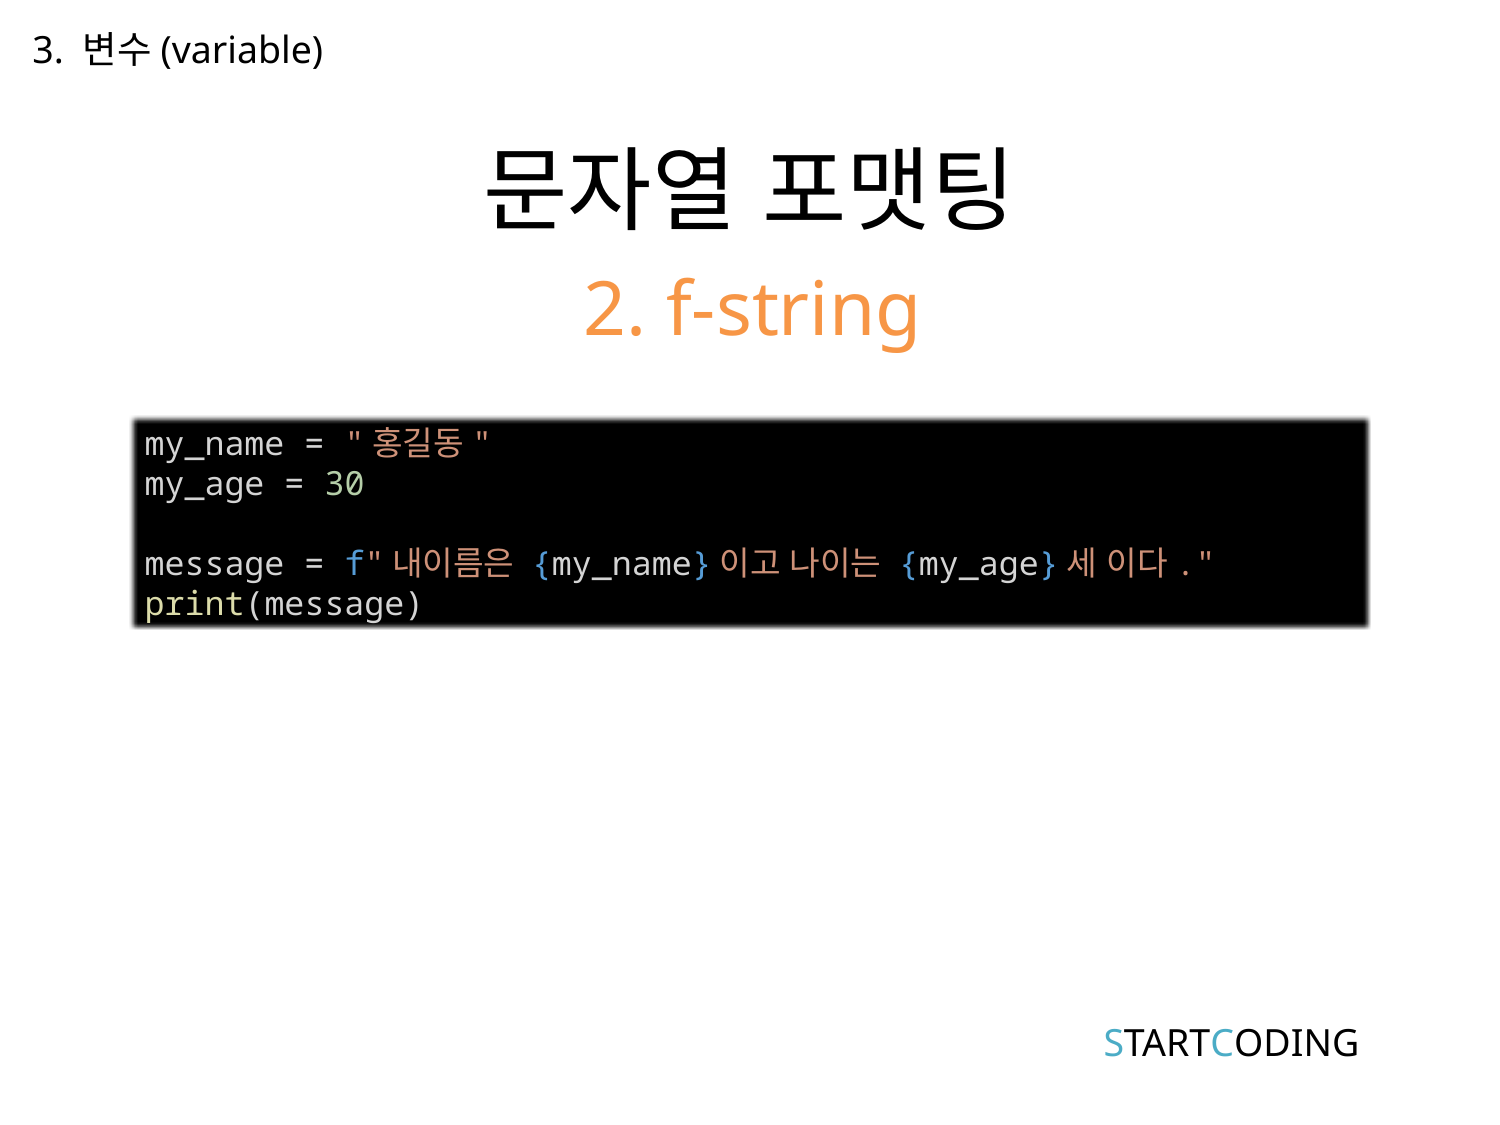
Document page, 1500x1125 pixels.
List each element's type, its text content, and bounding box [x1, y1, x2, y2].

text_box 3. 변수(variable) [17, 19, 443, 79]
text_box 2. f-string [342, 184, 1164, 426]
text_box my_name = "홍길동" my_age = 30 message = f"내이름은 {my_name}이고 나이는 {my_age}세 이다." print(message) [138, 423, 1364, 624]
title 문자열 포맷팅 [112, 66, 1388, 308]
text_box STARTCODING [1089, 1011, 1374, 1072]
